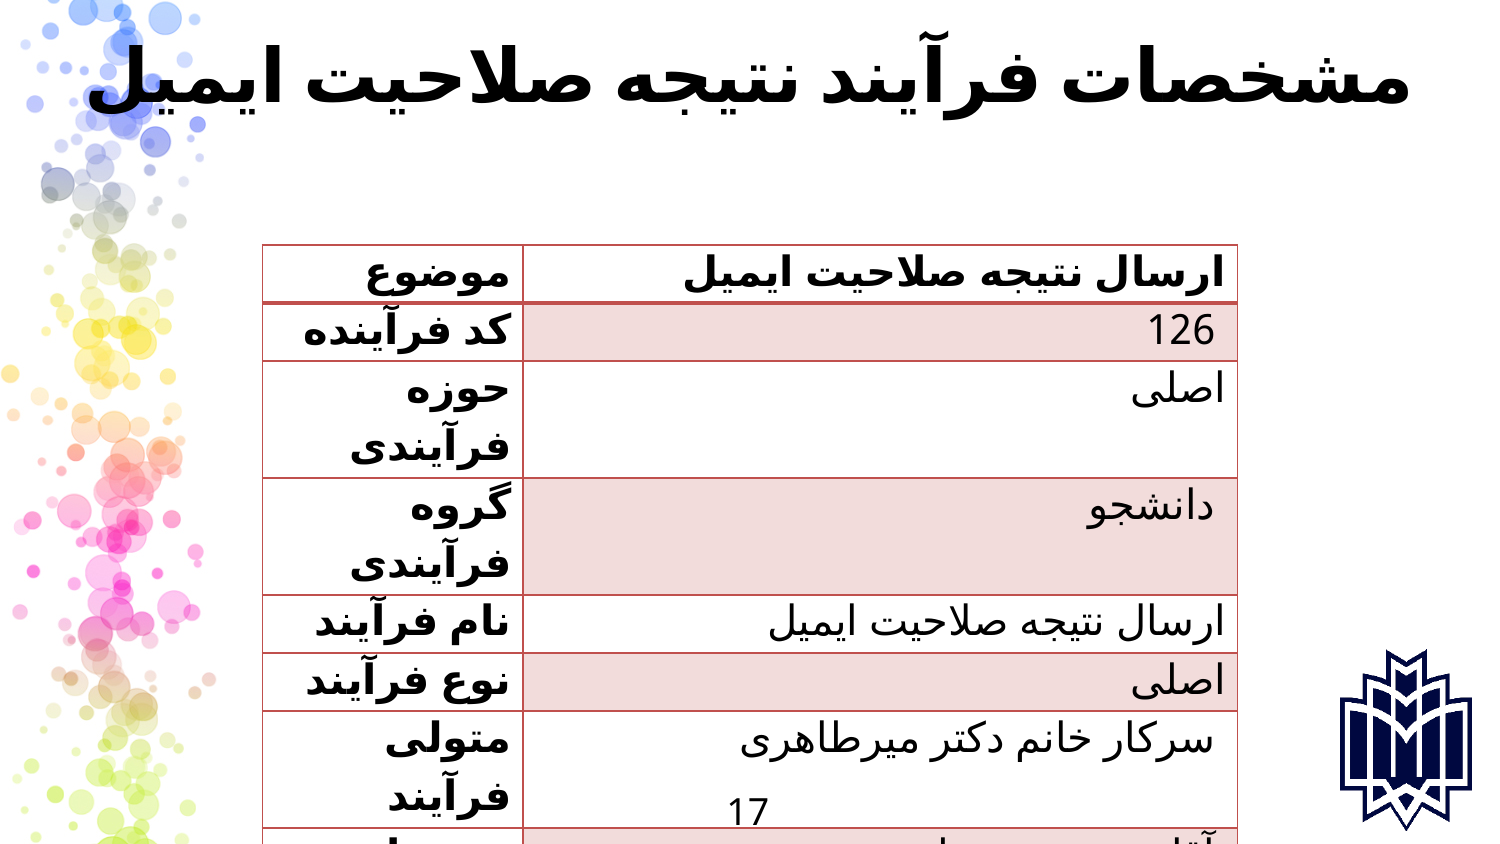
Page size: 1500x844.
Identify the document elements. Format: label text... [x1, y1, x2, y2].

picture [0, 146, 1500, 844]
table_cell کد فرآینده [263, 305, 522, 360]
table_cell نام فرآیند [263, 596, 522, 652]
table_cell حوزه فرآیندی [263, 362, 522, 477]
table_cell اصلی [524, 362, 1237, 477]
table_cell 126 [524, 305, 1237, 360]
table_header موضوع [263, 246, 522, 301]
table_cell اصلی [524, 654, 1237, 710]
table_cell نوع فرآیند [263, 654, 522, 710]
table_cell متولی فرآیند [263, 712, 522, 827]
title مشخصات فرآیند نتیجه صلاحیت ایمیل [0, 0, 1500, 146]
table_cell دانشجو [524, 479, 1237, 594]
table_header ارسال نتیجه صلاحیت ایمیل [524, 246, 1237, 301]
table_cell پشتیبان فرآیند [263, 829, 522, 844]
table_cell گروه فرآیندی [263, 479, 522, 594]
table_cell سرکار خانم دکتر میرطاهری [524, 712, 1237, 827]
table_cell آقای مهندس وطنی [524, 829, 1237, 844]
table_cell ارسال نتیجه صلاحیت ایمیل [524, 596, 1237, 652]
